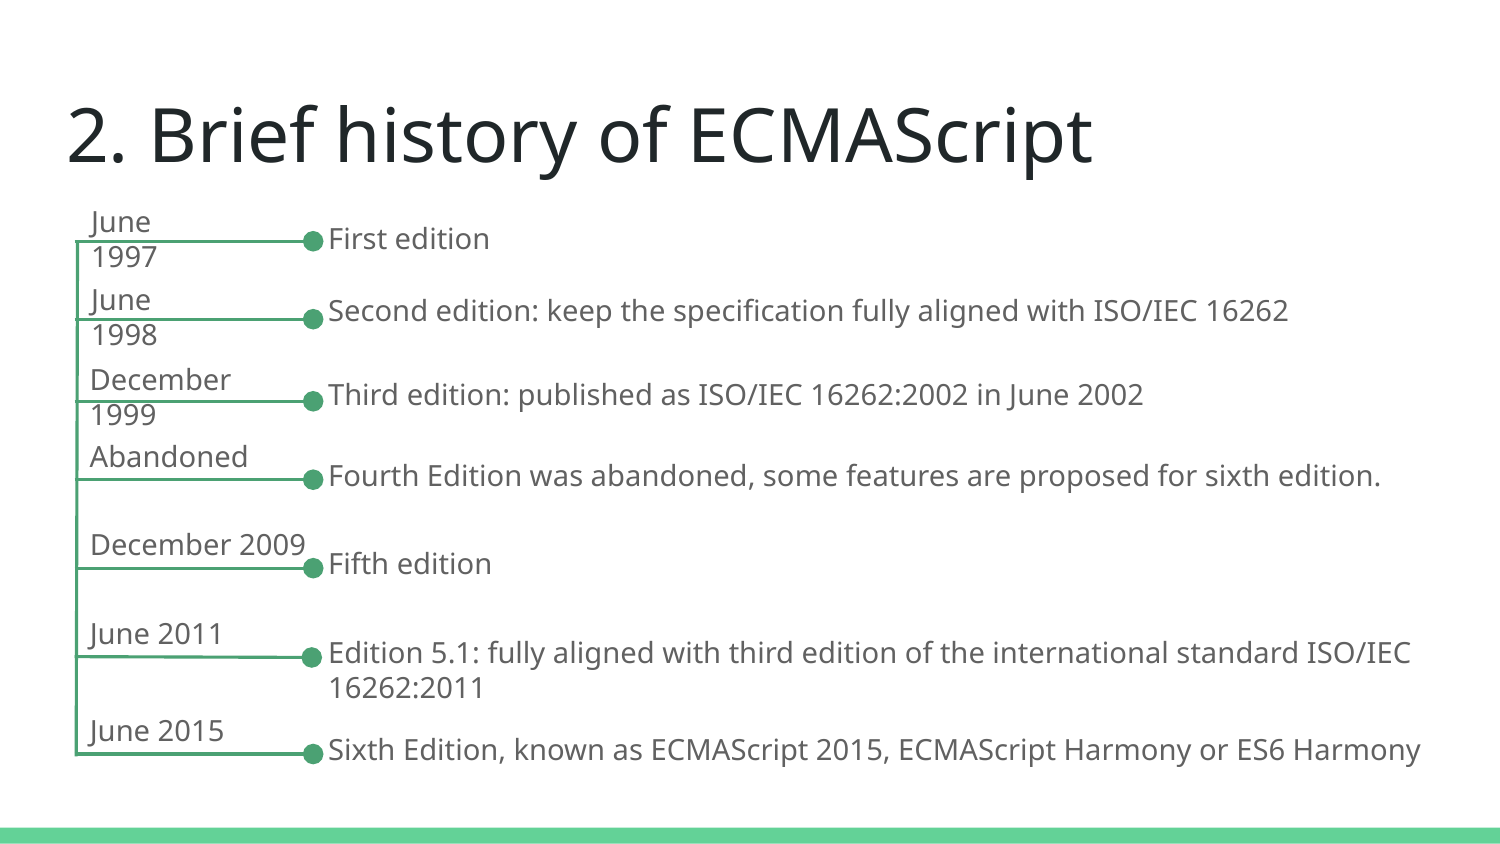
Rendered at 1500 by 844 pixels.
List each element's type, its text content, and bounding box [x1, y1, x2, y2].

title 2. Brief history of ECMAScript [51, 72, 1449, 167]
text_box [74, 187, 1476, 265]
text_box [74, 346, 1476, 422]
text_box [74, 511, 1477, 599]
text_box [74, 599, 1500, 689]
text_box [74, 697, 1476, 787]
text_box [74, 422, 1476, 510]
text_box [74, 265, 1476, 339]
